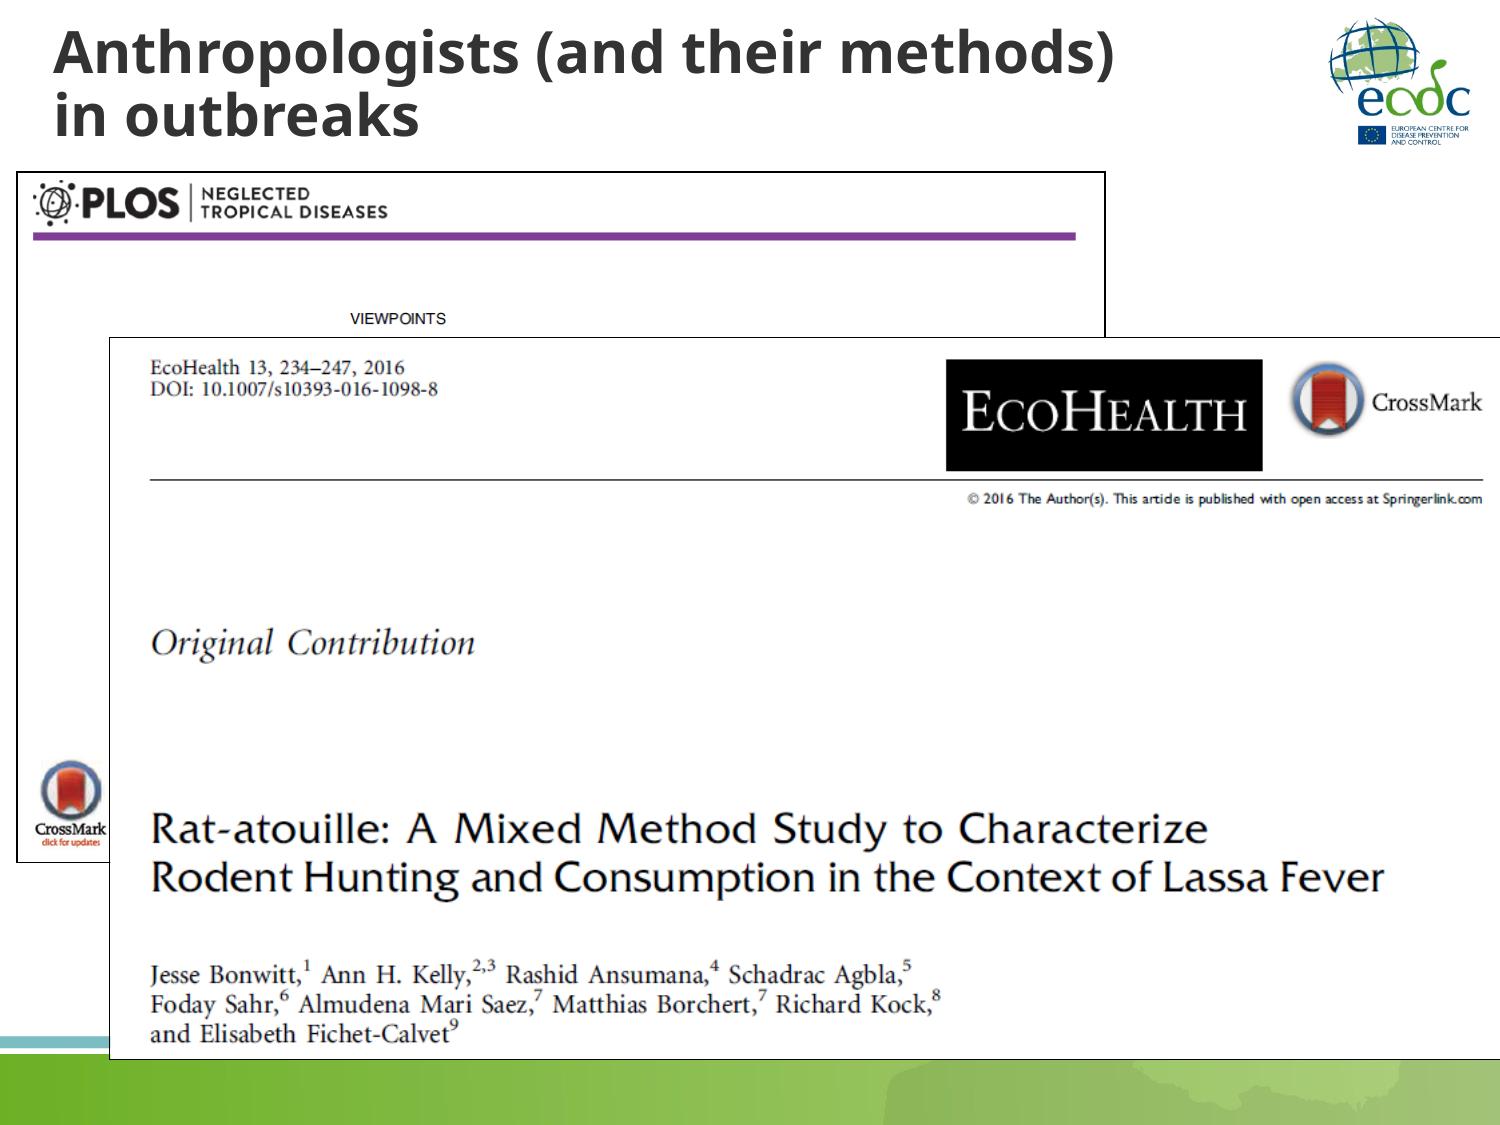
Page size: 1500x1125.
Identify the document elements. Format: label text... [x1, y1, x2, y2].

picture [0, 1036, 1500, 1125]
title Anthropologists (and their methods) in outbreaks [52, 23, 1404, 173]
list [17, 172, 1105, 862]
picture [110, 337, 1500, 1059]
picture [1328, 17, 1473, 148]
